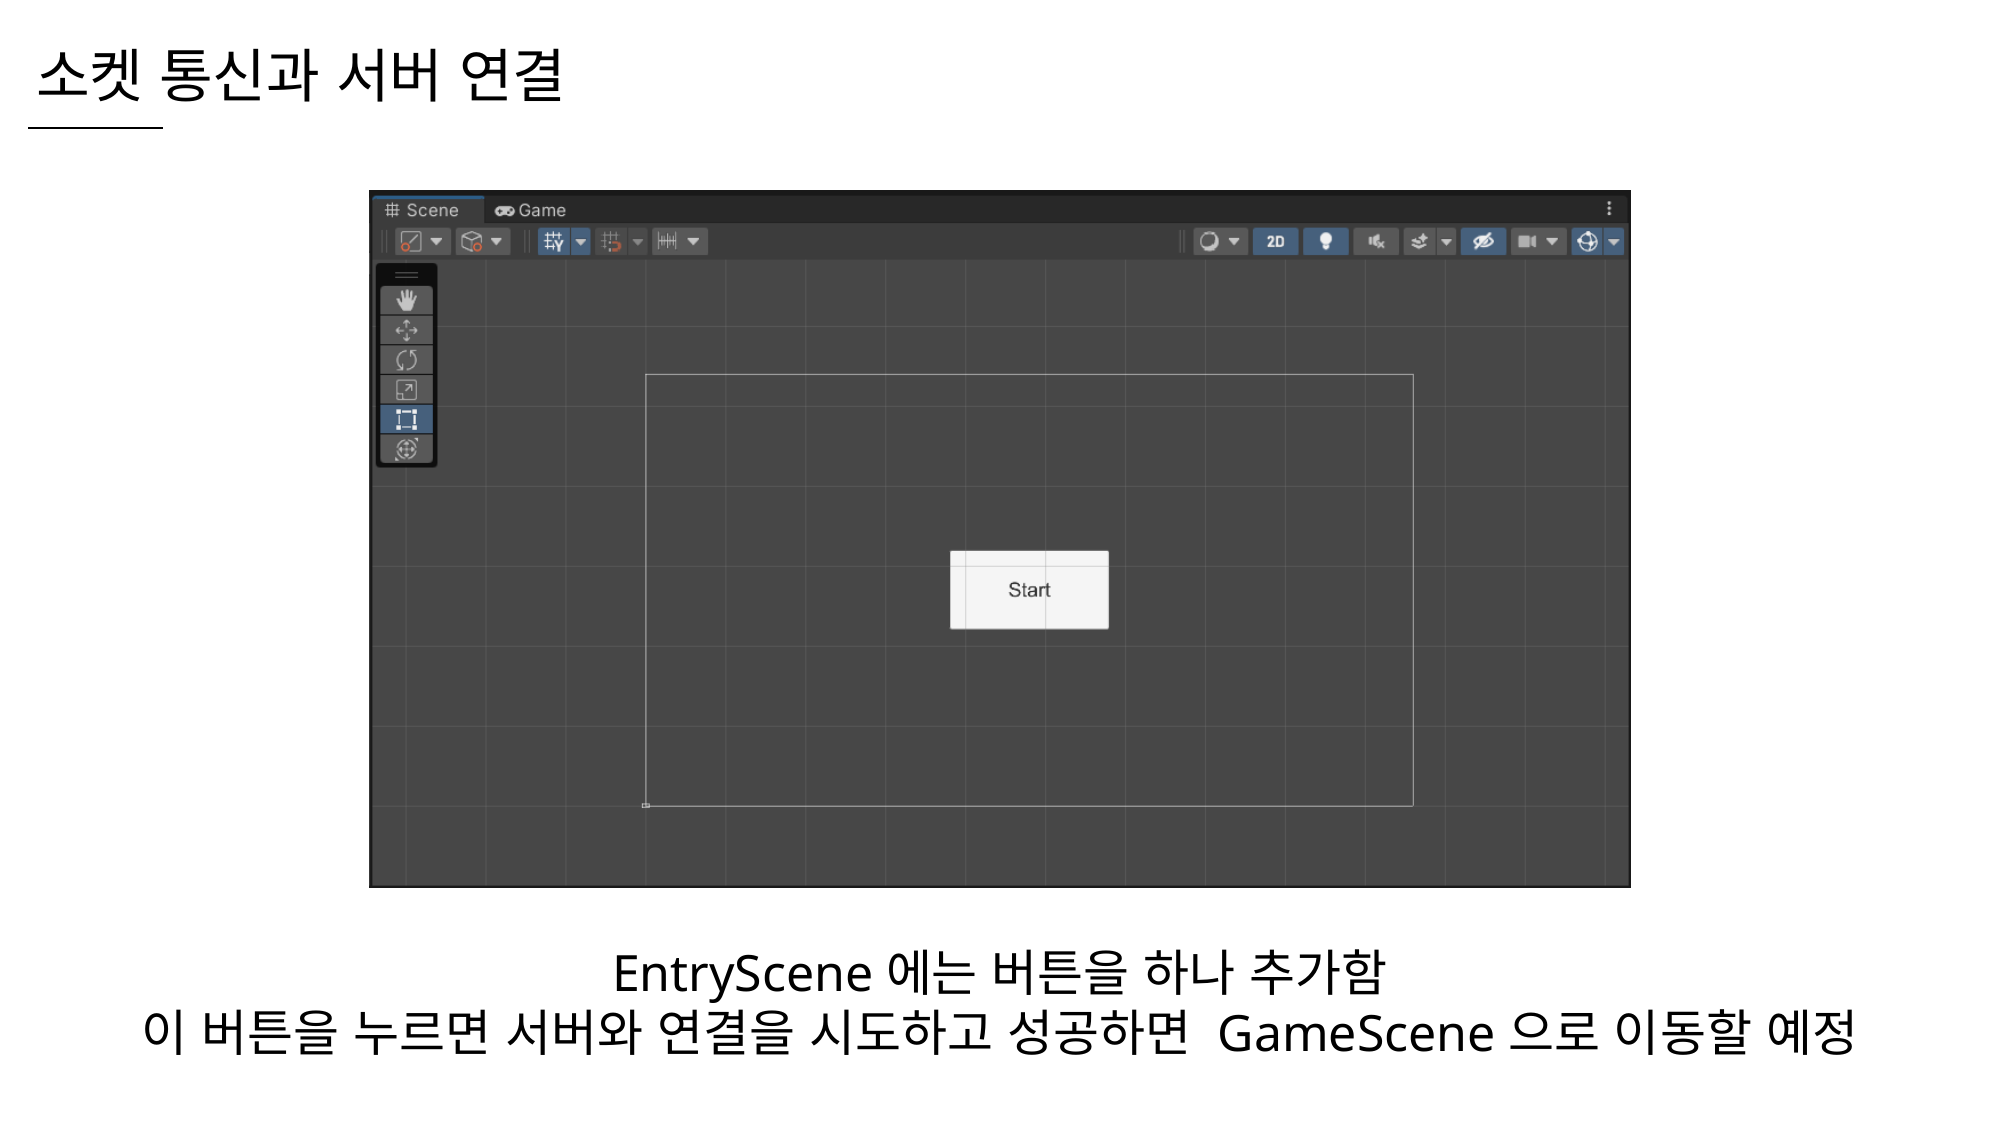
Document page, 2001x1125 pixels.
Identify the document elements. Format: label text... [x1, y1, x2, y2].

picture [369, 190, 1631, 888]
text_box EntryScene에는 버튼을 하나 추가함 이 버튼을 누르면 서버와 연결을 시도하고 성공하면 GameScene으로 이동할 예정 [126, 933, 1873, 1069]
text_box 소켓 통신과 서버 연결 [21, 31, 581, 117]
